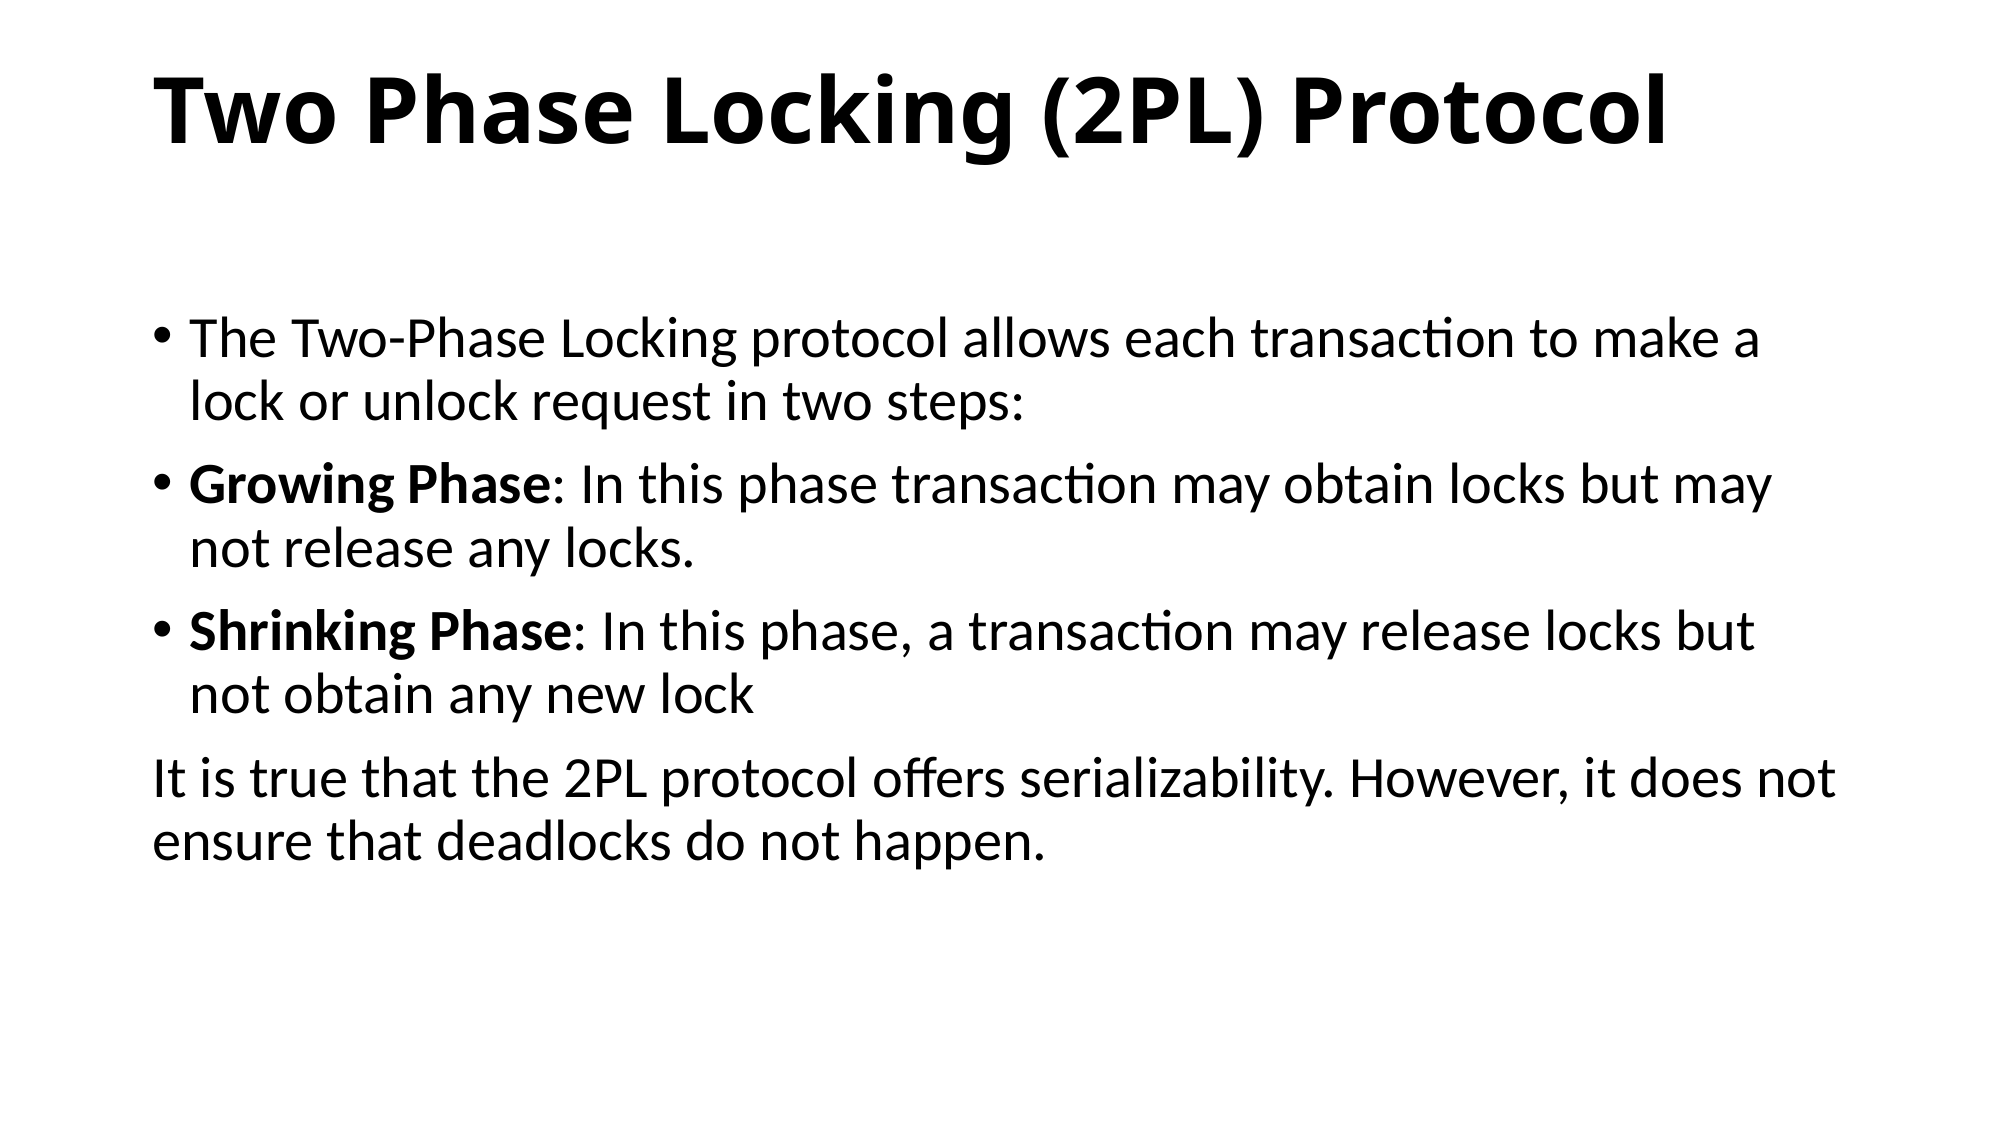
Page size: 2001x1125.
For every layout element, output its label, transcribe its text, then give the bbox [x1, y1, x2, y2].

title Two Phase Locking (2PL) Protocol [137, 59, 1863, 278]
list The Two-Phase Locking protocol allows each transaction to make a lock or unlock request in two steps: Growing Phase: In this phase transaction may obtain locks but may not release any locks. Shrinking Phase: In this phase, a transaction may release locks but not obtain any new lock It is true that the 2PL protocol offers serializability. However, it does not ensure that deadlocks do not happen. [137, 299, 1863, 1014]
